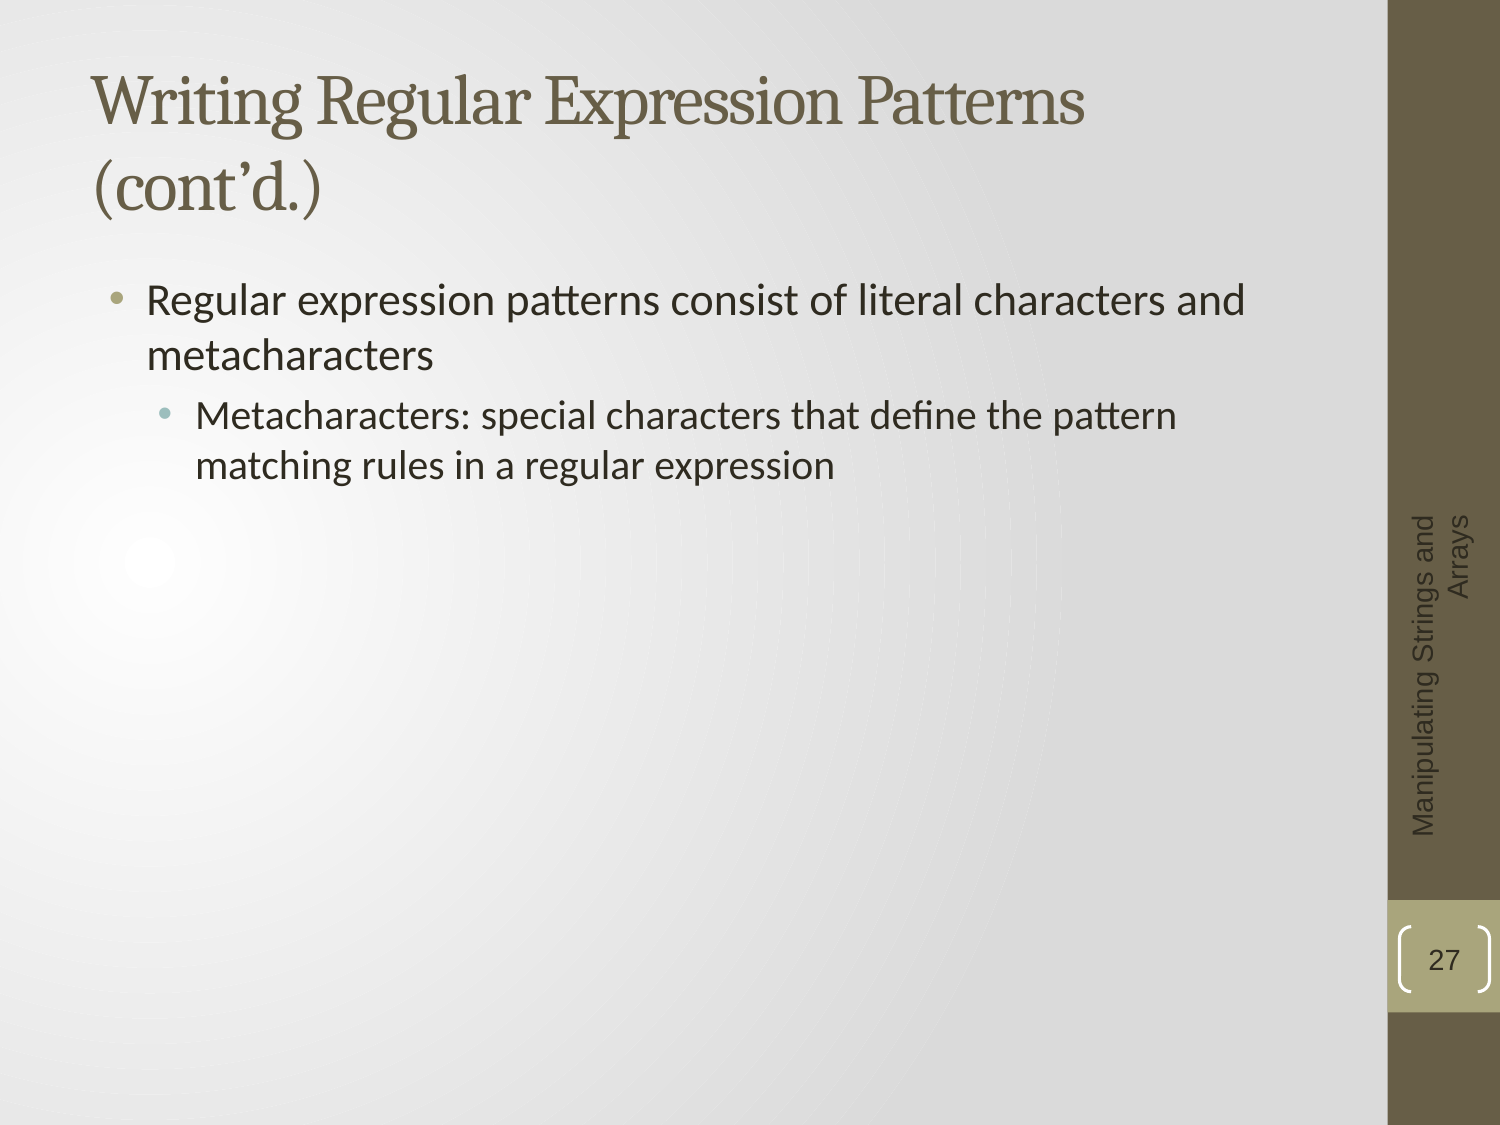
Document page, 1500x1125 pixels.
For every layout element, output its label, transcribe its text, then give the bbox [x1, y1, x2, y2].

list Regular expression patterns consist of literal characters and metacharacters Metacharacters: special characters that define the pattern matching rules in a regular expression [75, 262, 1325, 1050]
title Writing Regular Expression Patterns (cont’d.) [75, 45, 1325, 233]
slide_number 27 [1397, 925, 1492, 994]
footer Manipulating Strings and Arrays [1408, 500, 1469, 889]
